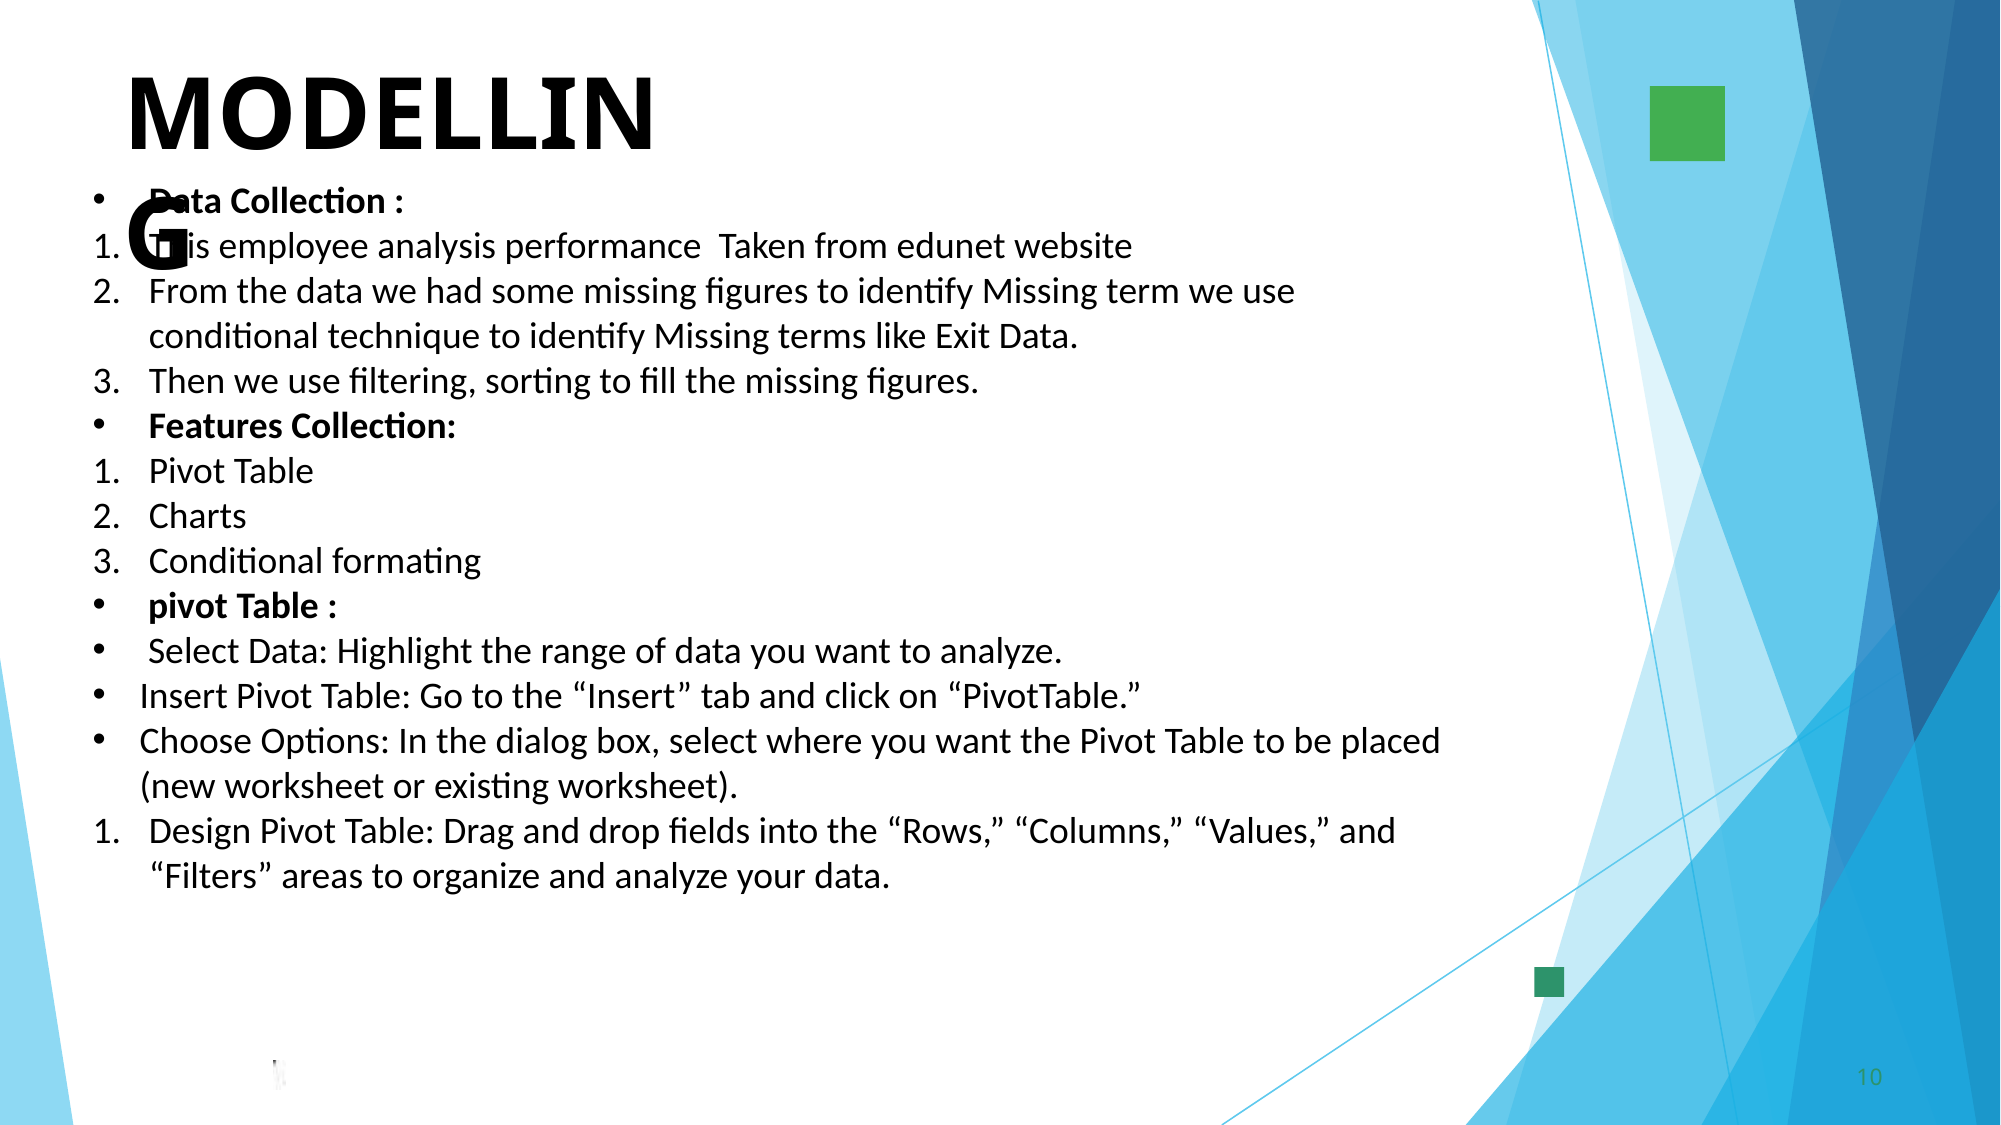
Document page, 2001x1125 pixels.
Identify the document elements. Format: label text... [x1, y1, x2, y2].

picture [273, 1060, 287, 1091]
text_box 10 [1849, 1061, 1888, 1095]
text_box [1534, 967, 1565, 997]
text_box MODELLING [121, 47, 664, 168]
text_box Data Collection : This employee analysis performance Taken from edunet website From the data we had some missing figures to identify Missing term we use conditional technique to identify Missing terms like Exit Data. Then we use filtering, sorting to fill the missing figures. Features Collection: Pivot Table Charts Conditional formating pivot Table : Select Data: Highlight the range of data you want to analyze. Insert Pivot Table: Go to the “Insert” tab and click on “PivotTable.” Choose Options: In the dialog box, select where you want the Pivot Table to be placed (new worksheet or existing worksheet). Design Pivot Table: Drag and drop fields into the “Rows,” “Columns,” “Values,” and “Filters” areas to organize and analyze your data. [77, 168, 1481, 904]
text_box [1649, 86, 1725, 162]
